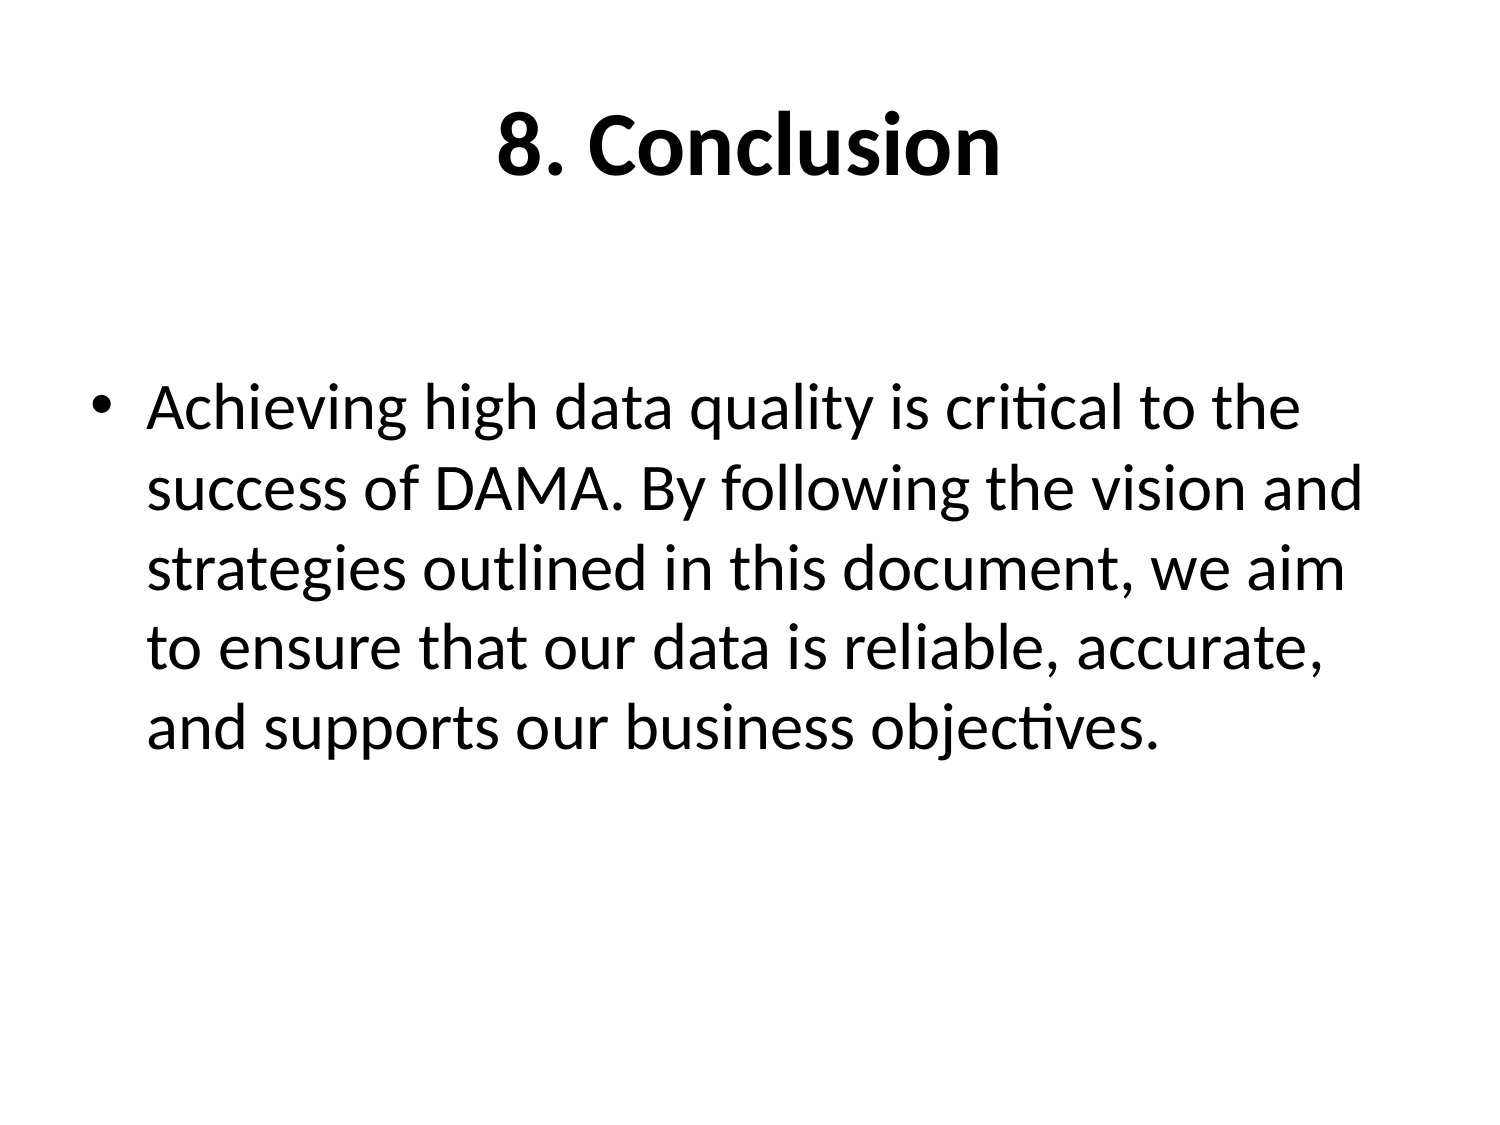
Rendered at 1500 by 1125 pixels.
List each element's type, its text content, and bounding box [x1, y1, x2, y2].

title 8. Conclusion [75, 45, 1425, 233]
list Achieving high data quality is critical to the success of DAMA. By following the vision and strategies outlined in this document, we aim to ensure that our data is reliable, accurate, and supports our business objectives. [75, 262, 1425, 1005]
